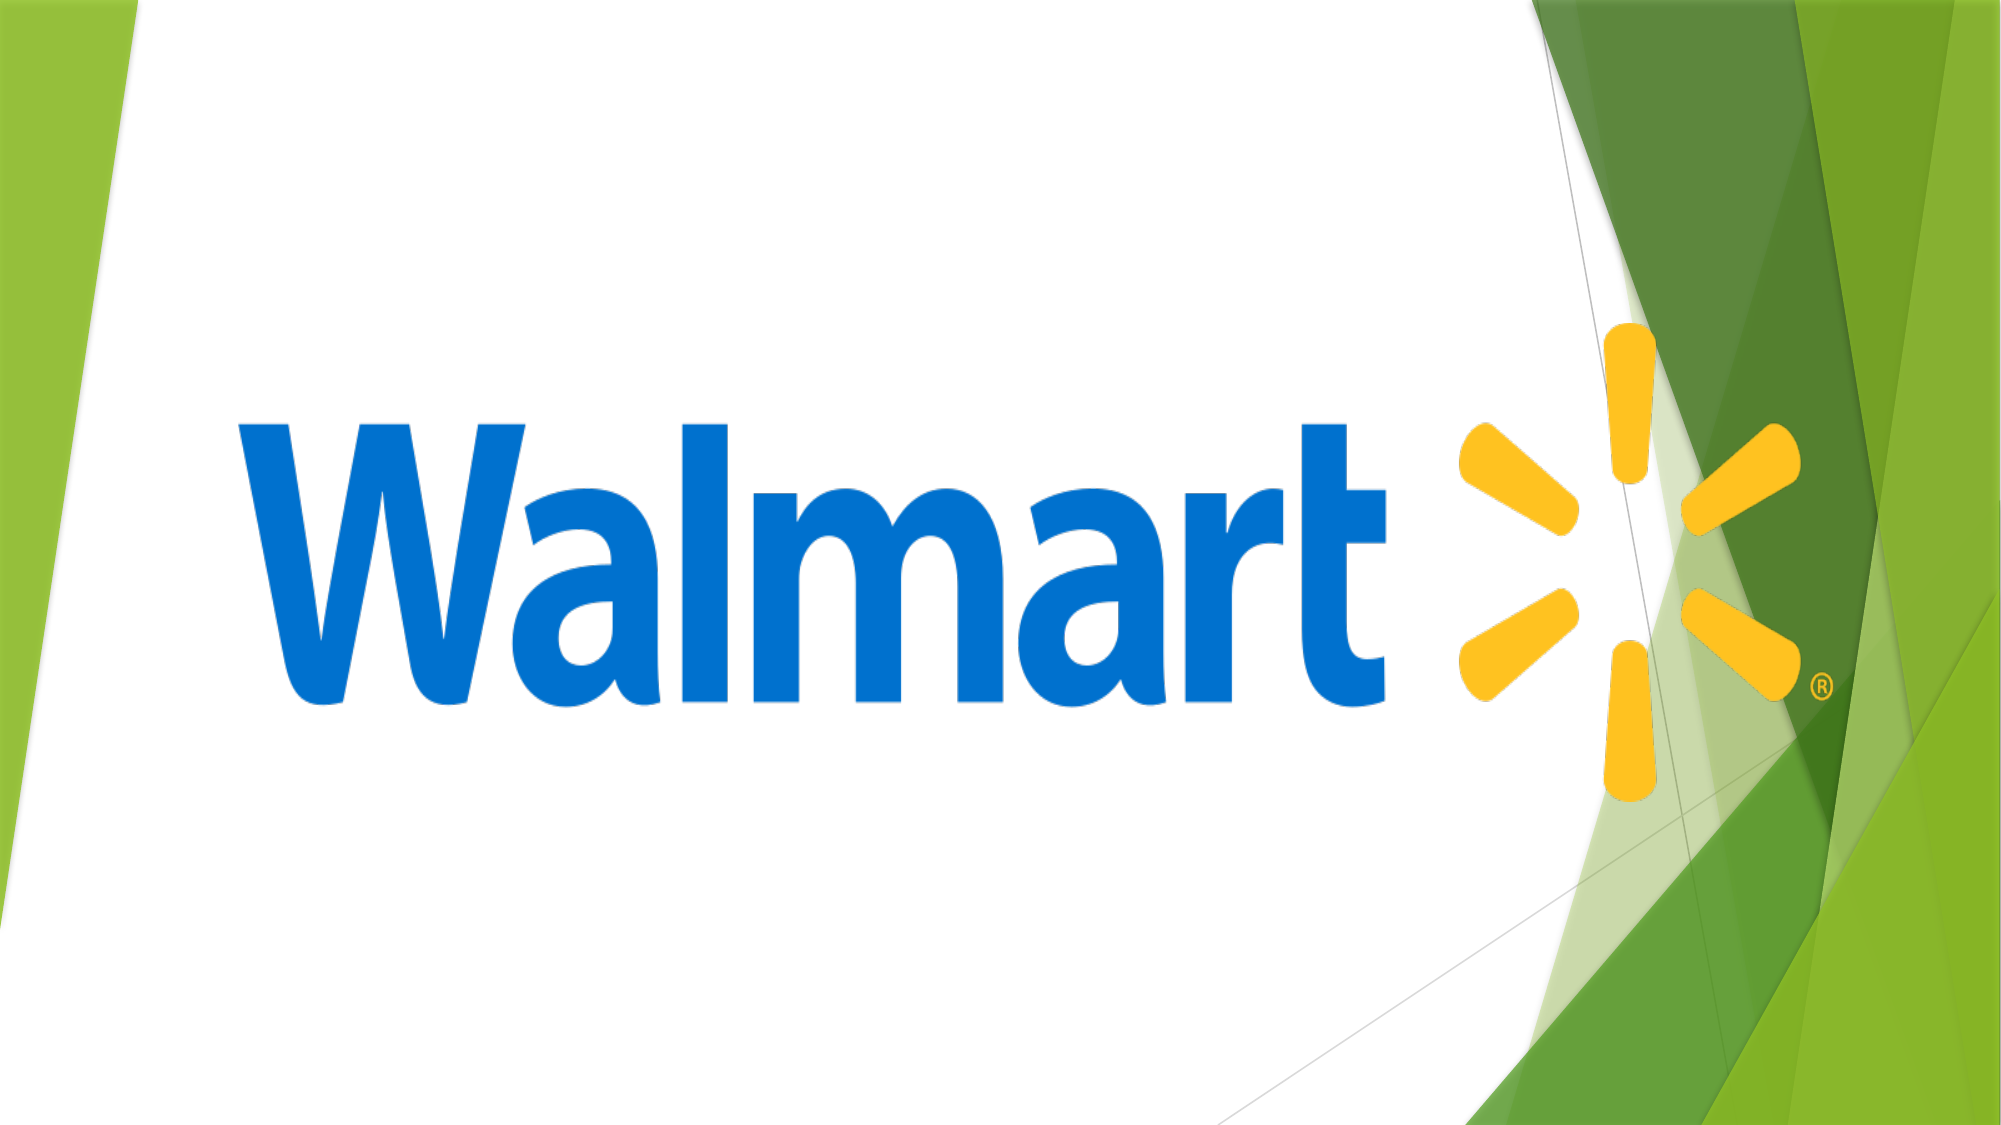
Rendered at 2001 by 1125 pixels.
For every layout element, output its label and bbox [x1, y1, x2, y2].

picture [237, 322, 1836, 802]
